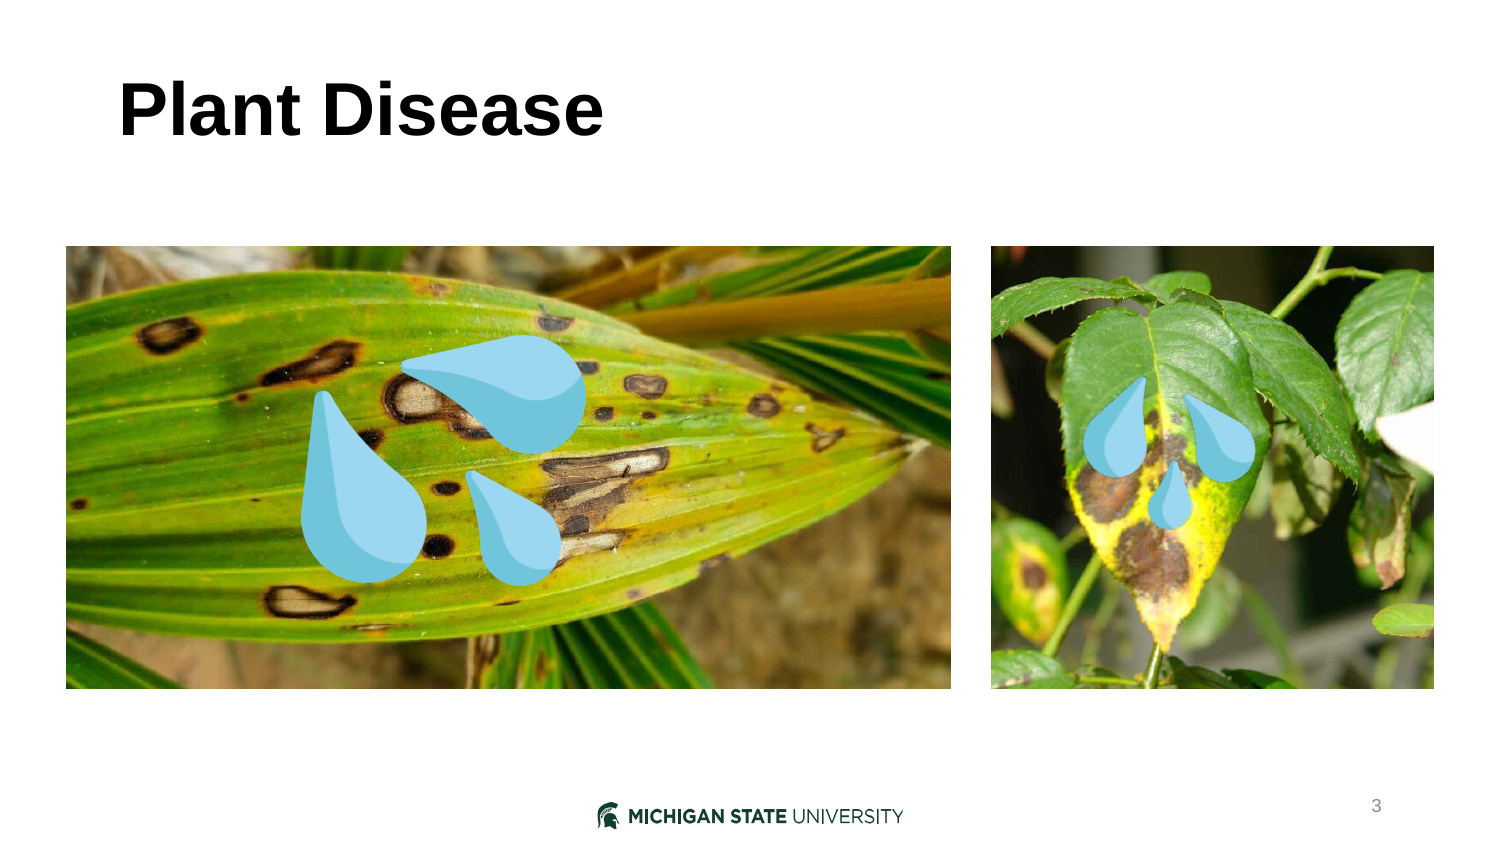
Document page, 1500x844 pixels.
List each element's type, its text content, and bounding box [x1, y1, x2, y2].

title Plant Disease​ [103, 29, 1397, 193]
slide_number 3 [1059, 782, 1397, 827]
picture [66, 246, 951, 689]
picture [991, 246, 1434, 689]
